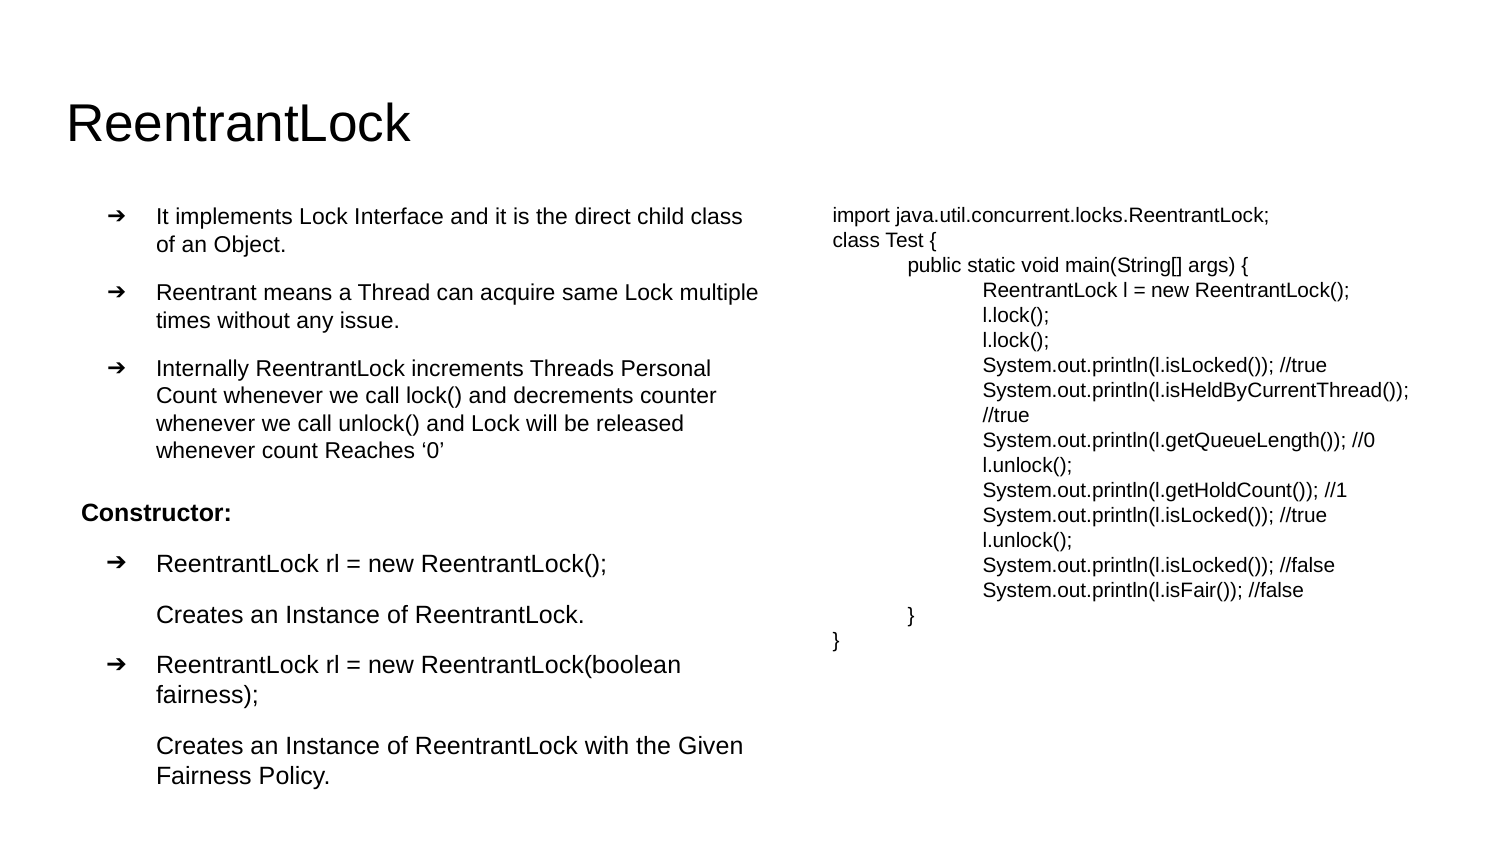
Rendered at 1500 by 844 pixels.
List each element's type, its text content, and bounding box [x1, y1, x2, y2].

text_box It implements Lock Interface and it is the direct child class of an Object. Reentrant means a Thread can acquire same Lock multiple times without any issue. Internally ReentrantLock increments Threads Personal Count whenever we call lock() and decrements counter whenever we call unlock() and Lock will be released whenever count Reaches ‘0’ [66, 186, 784, 479]
title ReentrantLock [51, 72, 1449, 167]
text_box import java.util.concurrent.locks.ReentrantLock; class Test { public static void main(String[] args) { ReentrantLock l = new ReentrantLock(); l.lock(); l.lock(); System.out.println(l.isLocked()); //true System.out.println(l.isHeldByCurrentThread()); //true System.out.println(l.getQueueLength()); //0 l.unlock(); System.out.println(l.getHoldCount()); //1 System.out.println(l.isLocked()); //true l.unlock(); System.out.println(l.isLocked()); //false System.out.println(l.isFair()); //false } } [817, 186, 1476, 667]
text_box Constructor: ReentrantLock rl = new ReentrantLock(); Creates an Instance of ReentrantLock. ReentrantLock rl = new ReentrantLock(boolean fairness); Creates an Instance of ReentrantLock with the Given Fairness Policy. [66, 481, 784, 805]
